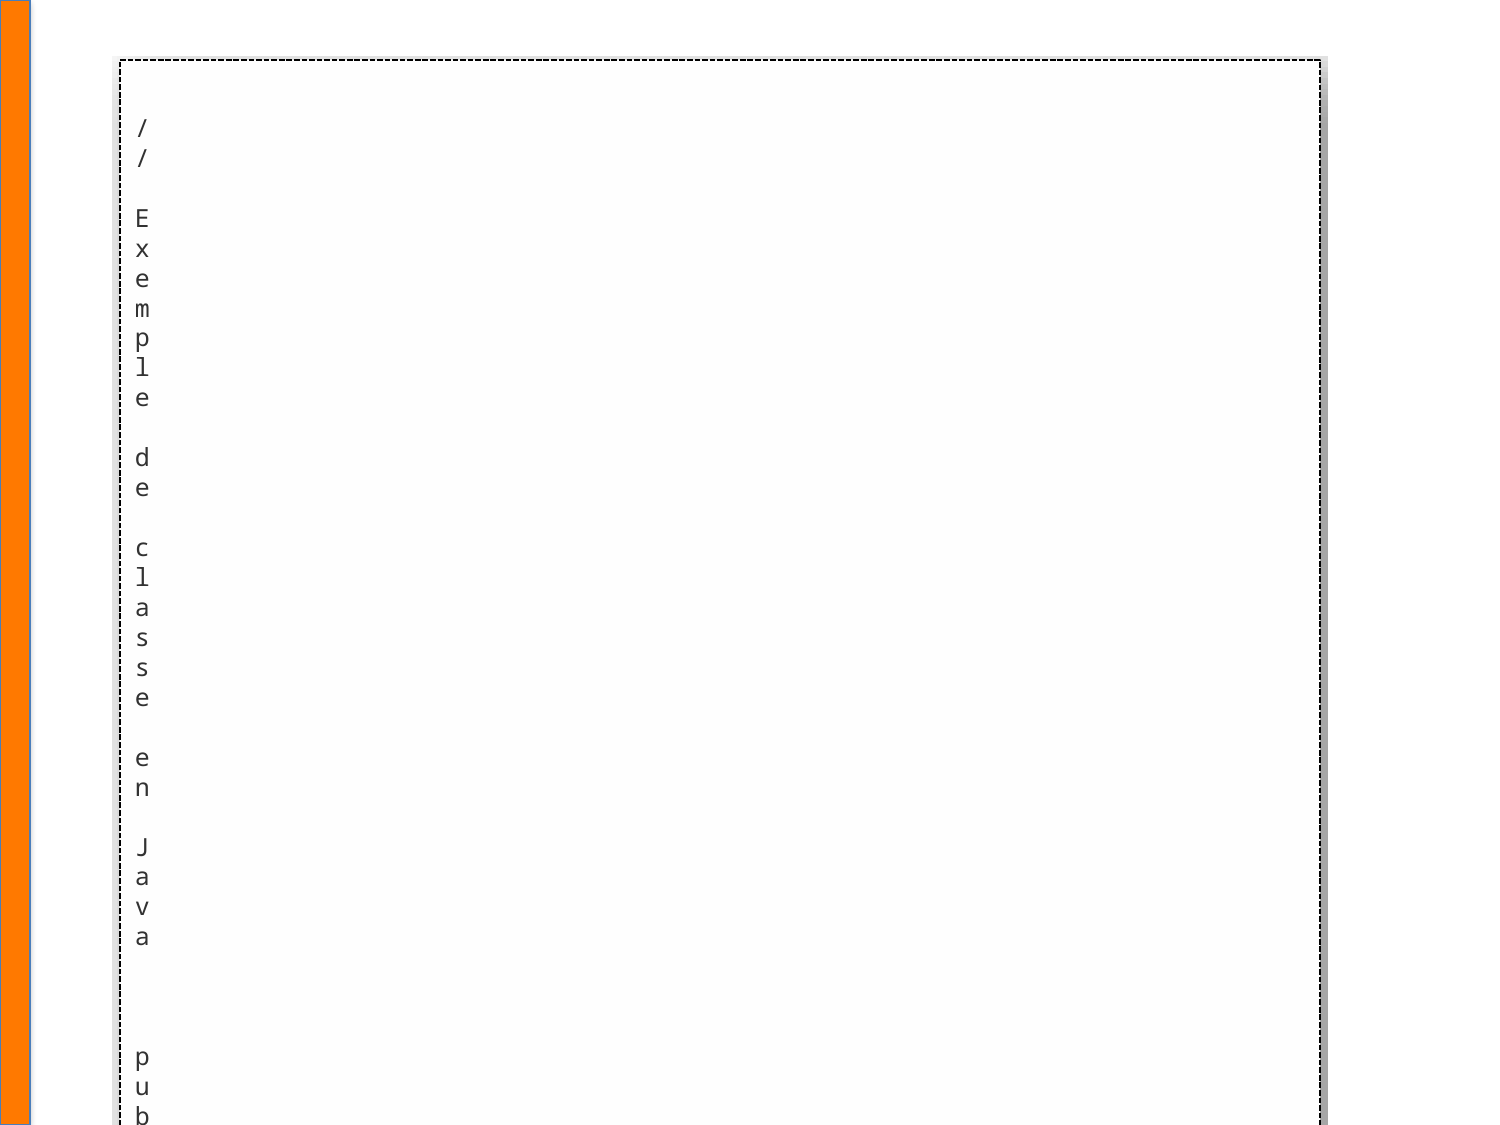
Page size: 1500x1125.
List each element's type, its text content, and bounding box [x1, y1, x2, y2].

text_box [0, 0, 31, 1125]
text_box / / E x e m p l e d e c l a s s e e n J a v a p u b l i c c l a s s V o i t u r e { / / A t t r i b u t s S t r i n g m a r q u e ; i n t v i t e s s e ; / / M é t h o d e v o i d a c c e l e r e r ( ) { v i t e s s e + = 1 0 ; } } / / C r é a t i o n d ' u n o b j e t V o i t u r e m a V o i t u r e = n e w V o i t u r e ( ) ; m a V o i t u r e . m a r q u e = " T o y o t a " ; m a V o i t u r e . a c c e l e r e r ( ) ; [119, 60, 1320, 1125]
